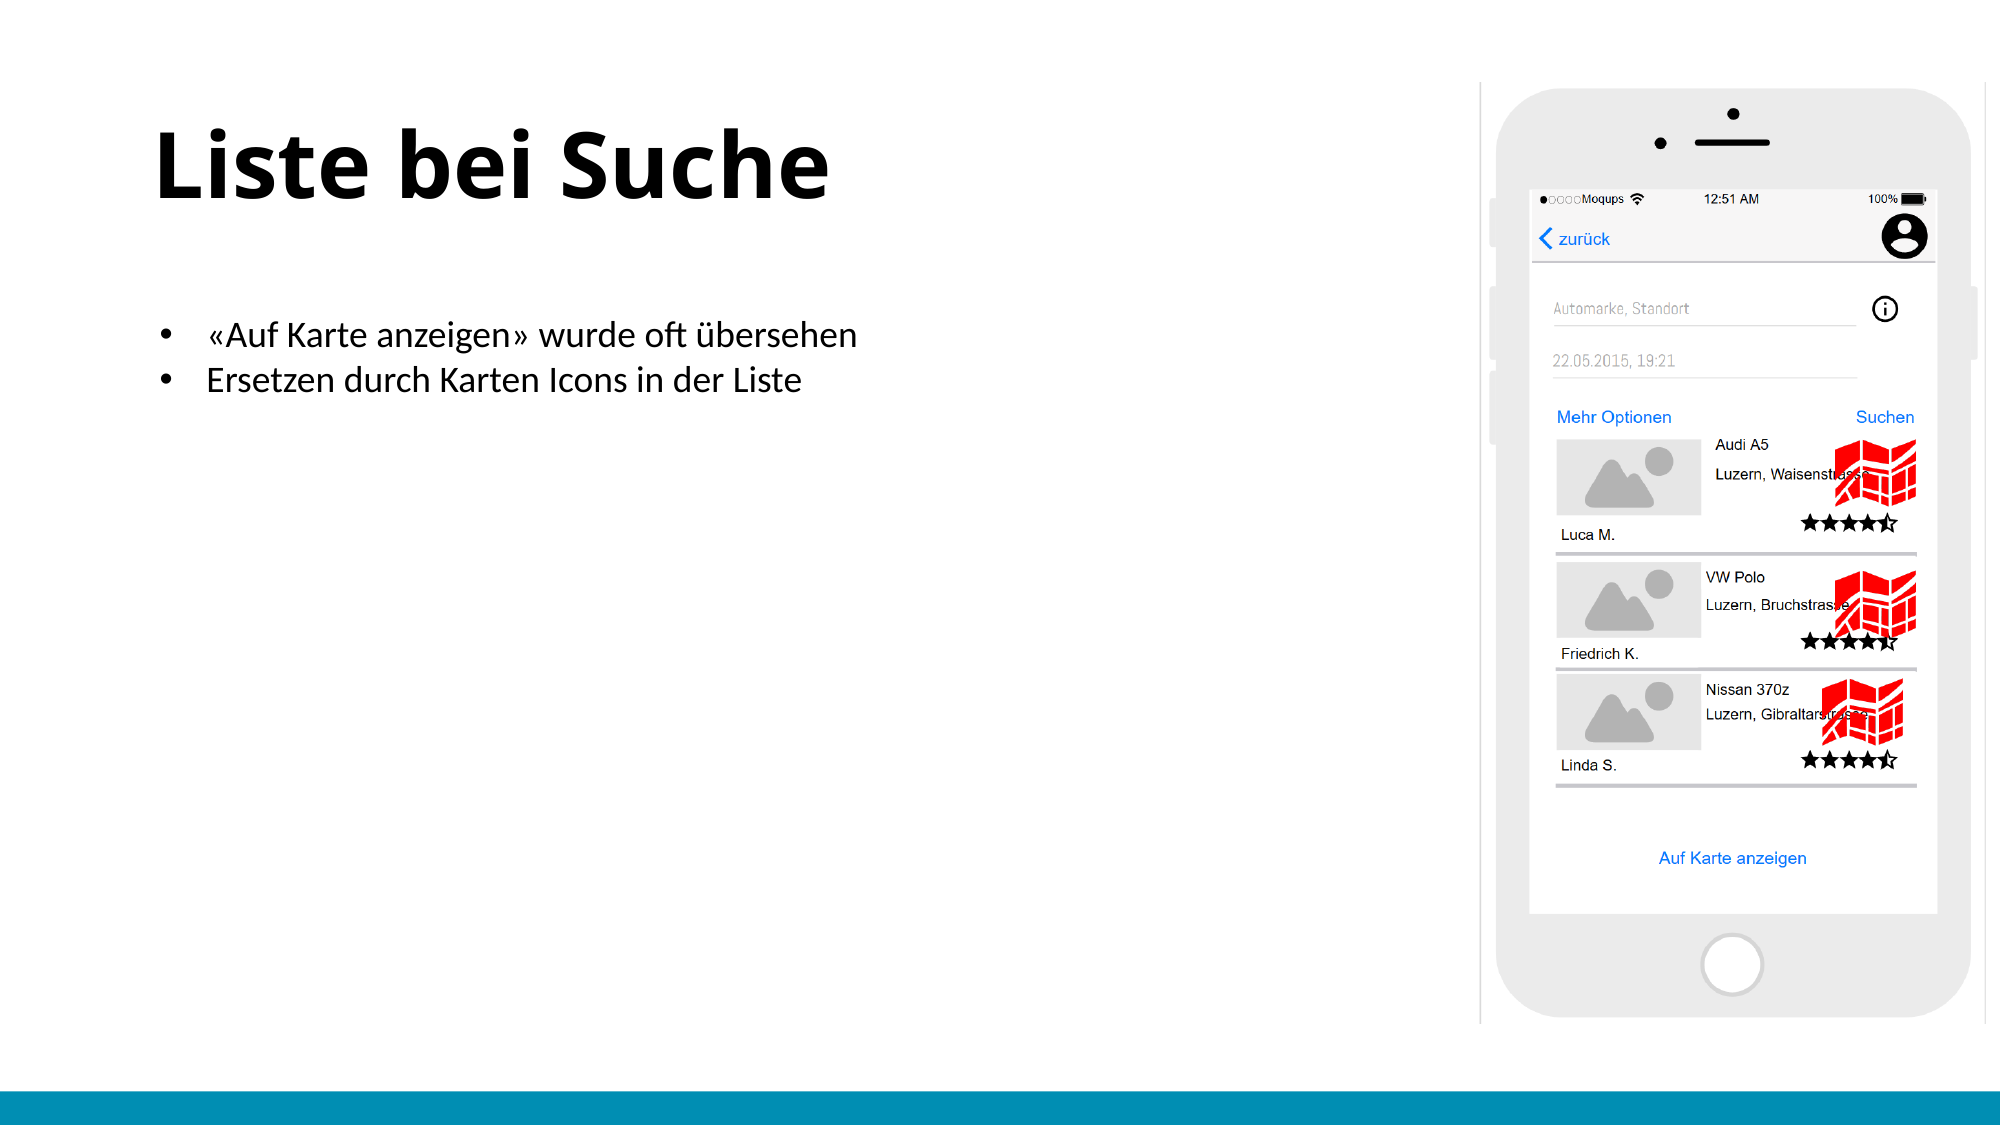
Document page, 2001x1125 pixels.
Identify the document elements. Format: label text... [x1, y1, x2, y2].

text_box «Auf Karte anzeigen» wurde oft übersehen Ersetzen durch Karten Icons in der Liste [144, 303, 1316, 408]
picture [1479, 82, 1986, 1024]
text_box [0, 1090, 2000, 1125]
title Liste bei Suche [137, 59, 1863, 278]
